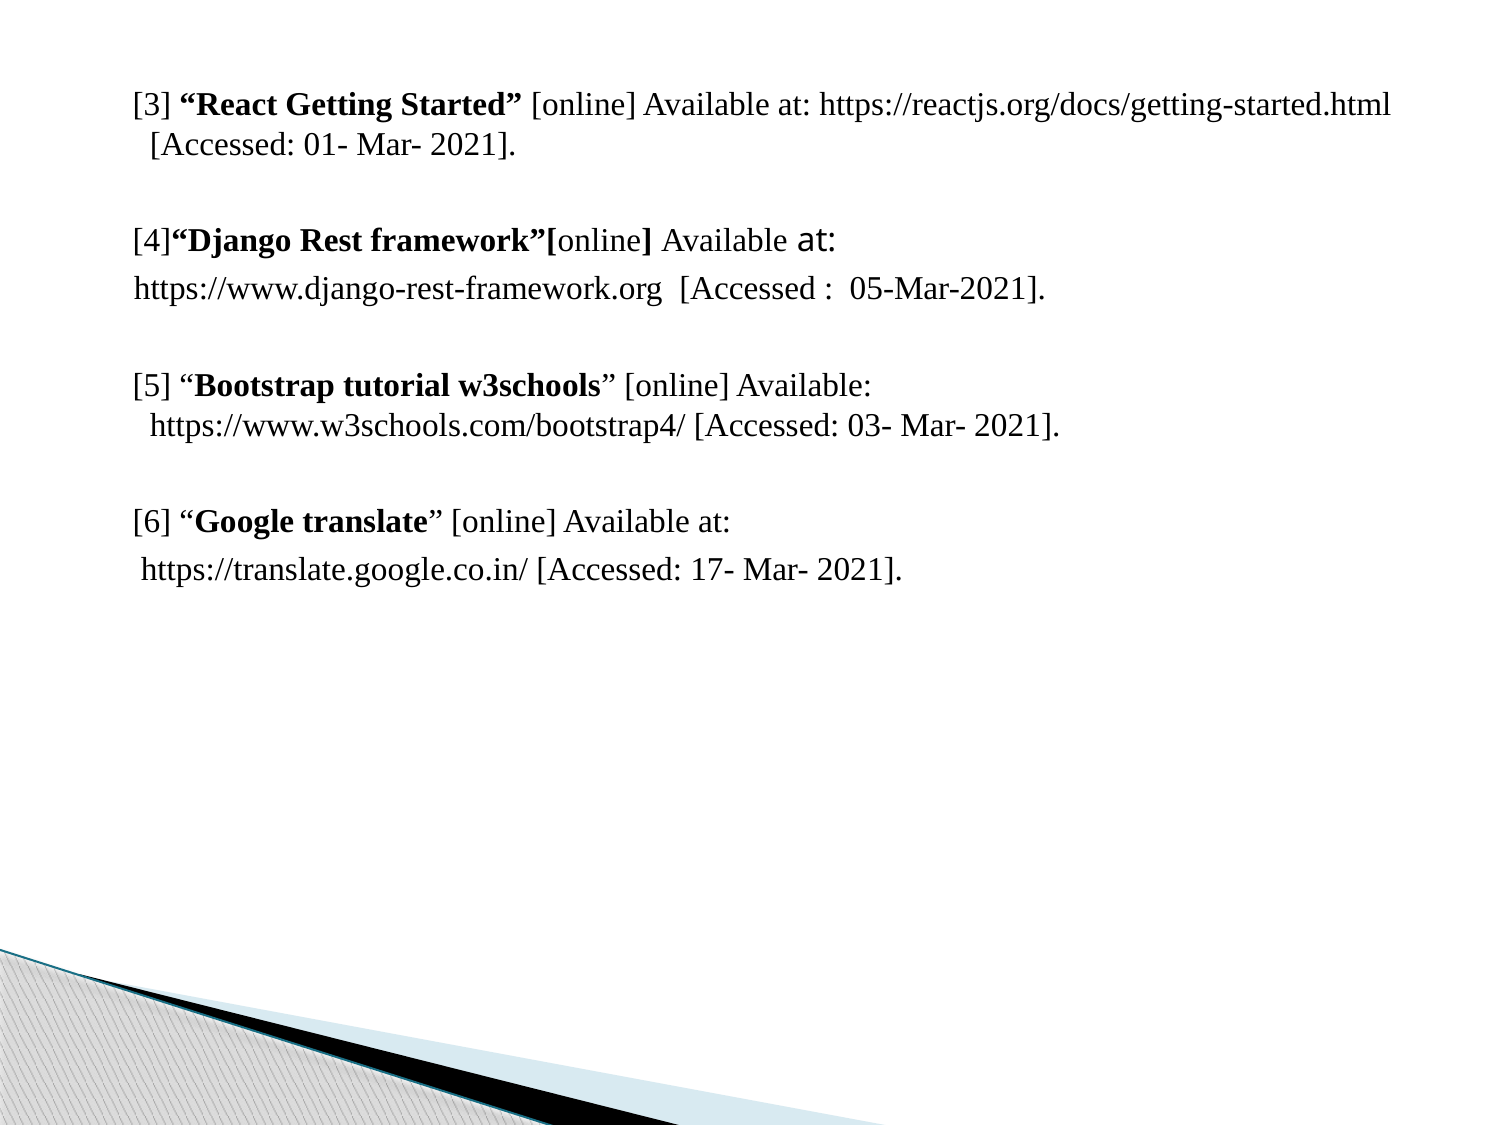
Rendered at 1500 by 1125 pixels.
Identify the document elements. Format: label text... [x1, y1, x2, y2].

list [3] “React Getting Started” [online] Available at: https://reactjs.org/docs/getting-started.html [Accessed: 01- Mar- 2021]. [4]“Django Rest framework”[online] Available at: https://www.django-rest-framework.org [Accessed : 05-Mar-2021]. [5] “Bootstrap tutorial w3schools” [online] Available: https://www.w3schools.com/bootstrap4/ [Accessed: 03- Mar- 2021]. [6] “Google translate” [online] Available at: https://translate.google.co.in/ [Accessed: 17- Mar- 2021]. [75, 75, 1425, 986]
